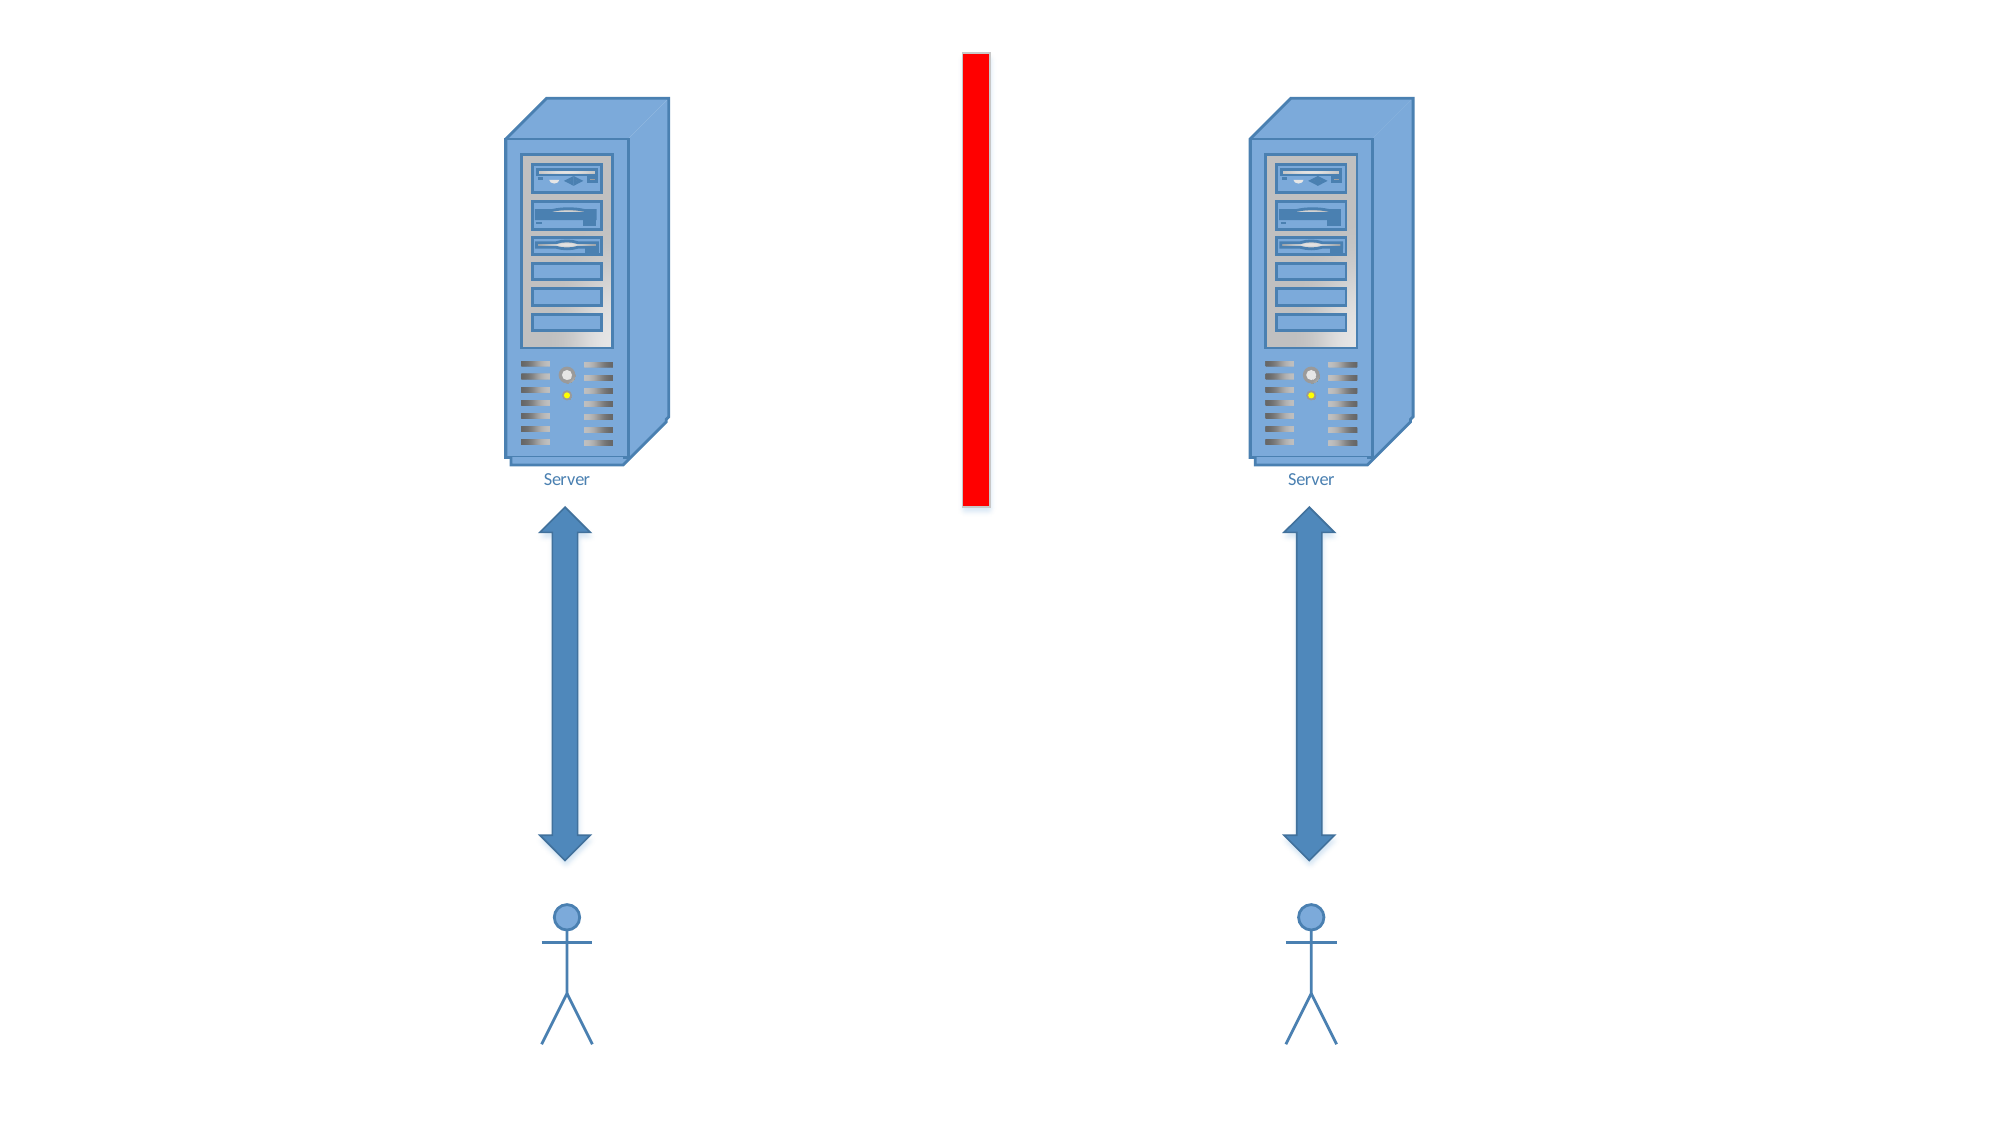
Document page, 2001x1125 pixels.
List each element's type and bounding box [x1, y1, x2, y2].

picture [501, 47, 1415, 1046]
